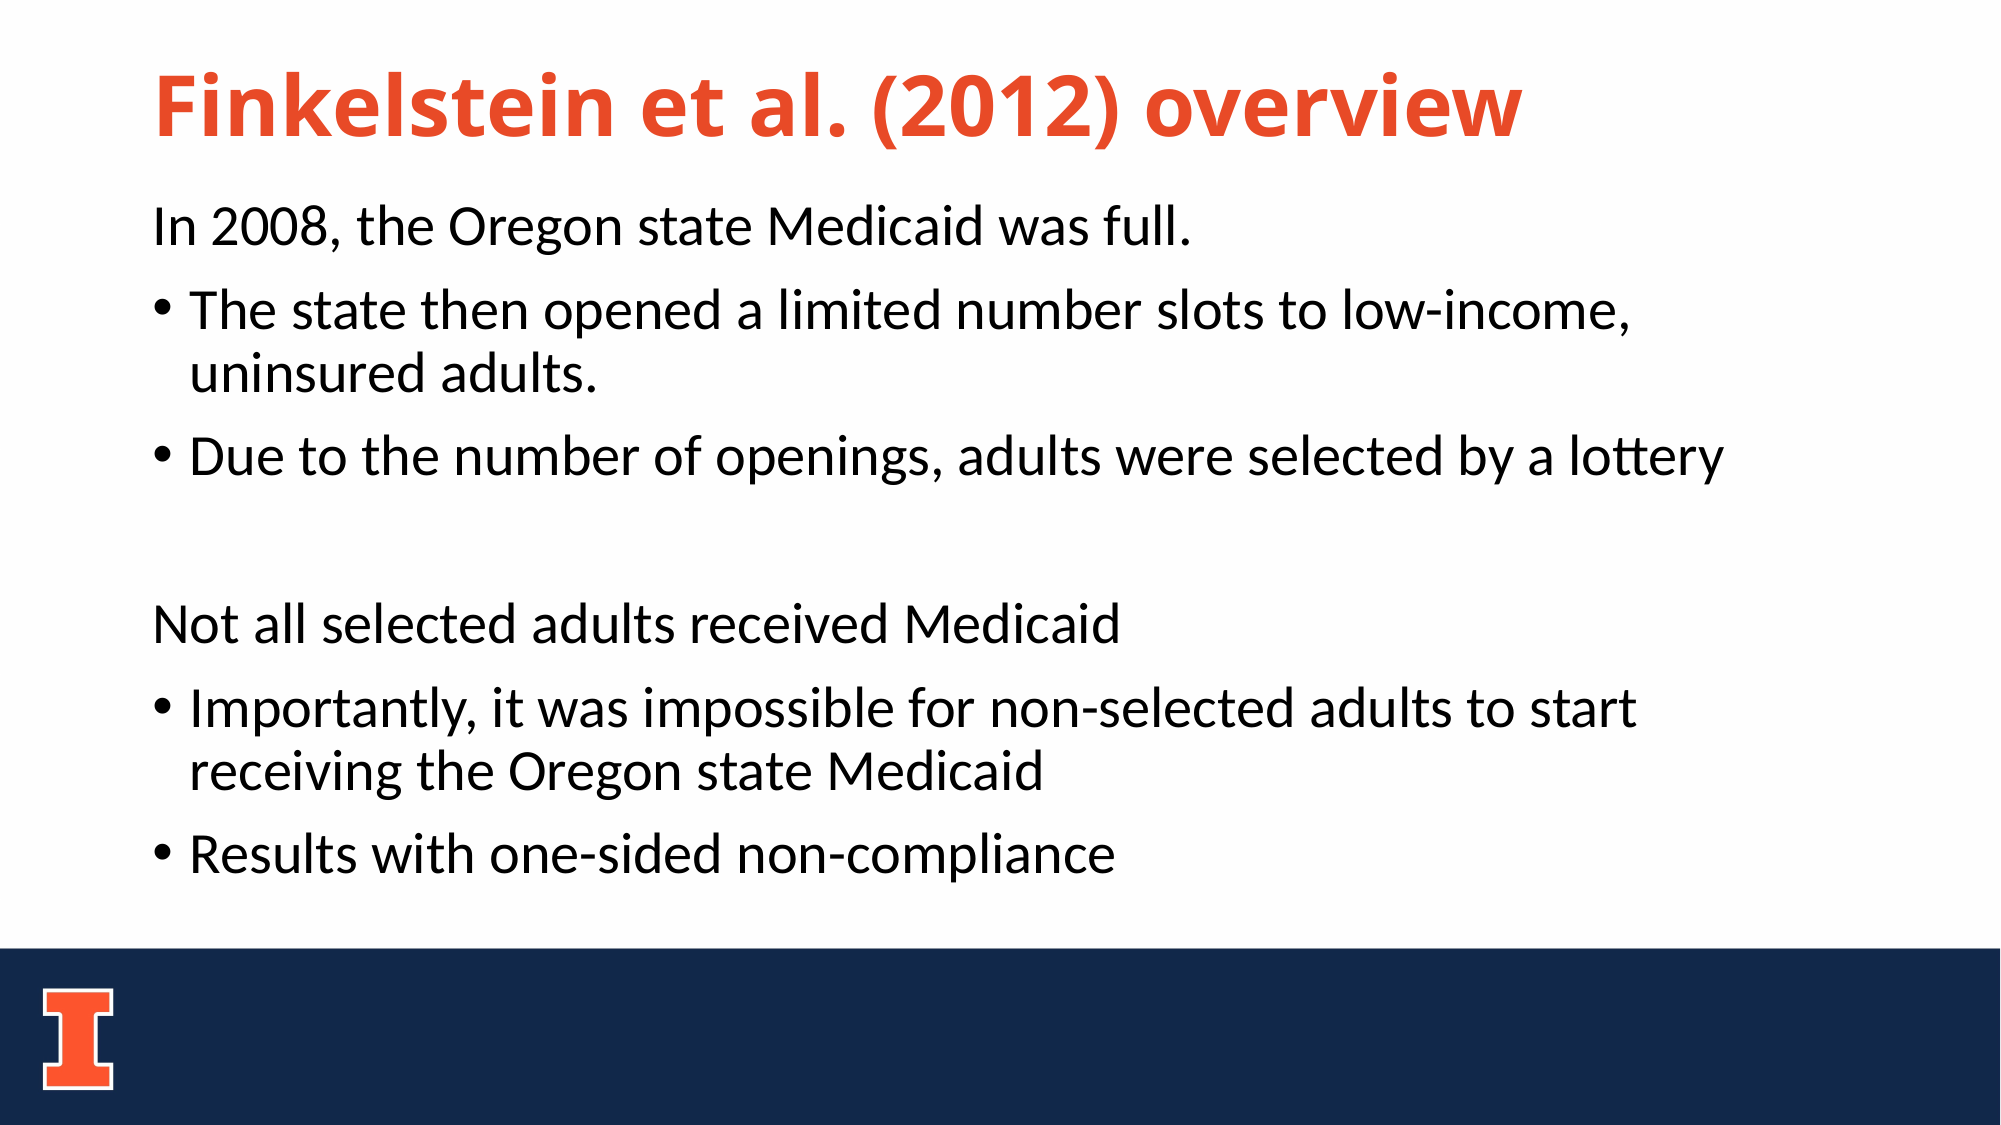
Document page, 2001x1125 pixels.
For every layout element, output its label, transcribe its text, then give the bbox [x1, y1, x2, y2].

picture [0, 0, 2001, 1125]
list In 2008, the Oregon state Medicaid was full. The state then opened a limited number slots to low-income, uninsured adults. Due to the number of openings, adults were selected by a lottery Not all selected adults received Medicaid Importantly, it was impossible for non-selected adults to start receiving the Oregon state Medicaid Results with one-sided non-compliance [137, 187, 1863, 940]
title Finkelstein et al. (2012) overview [137, 56, 1863, 163]
